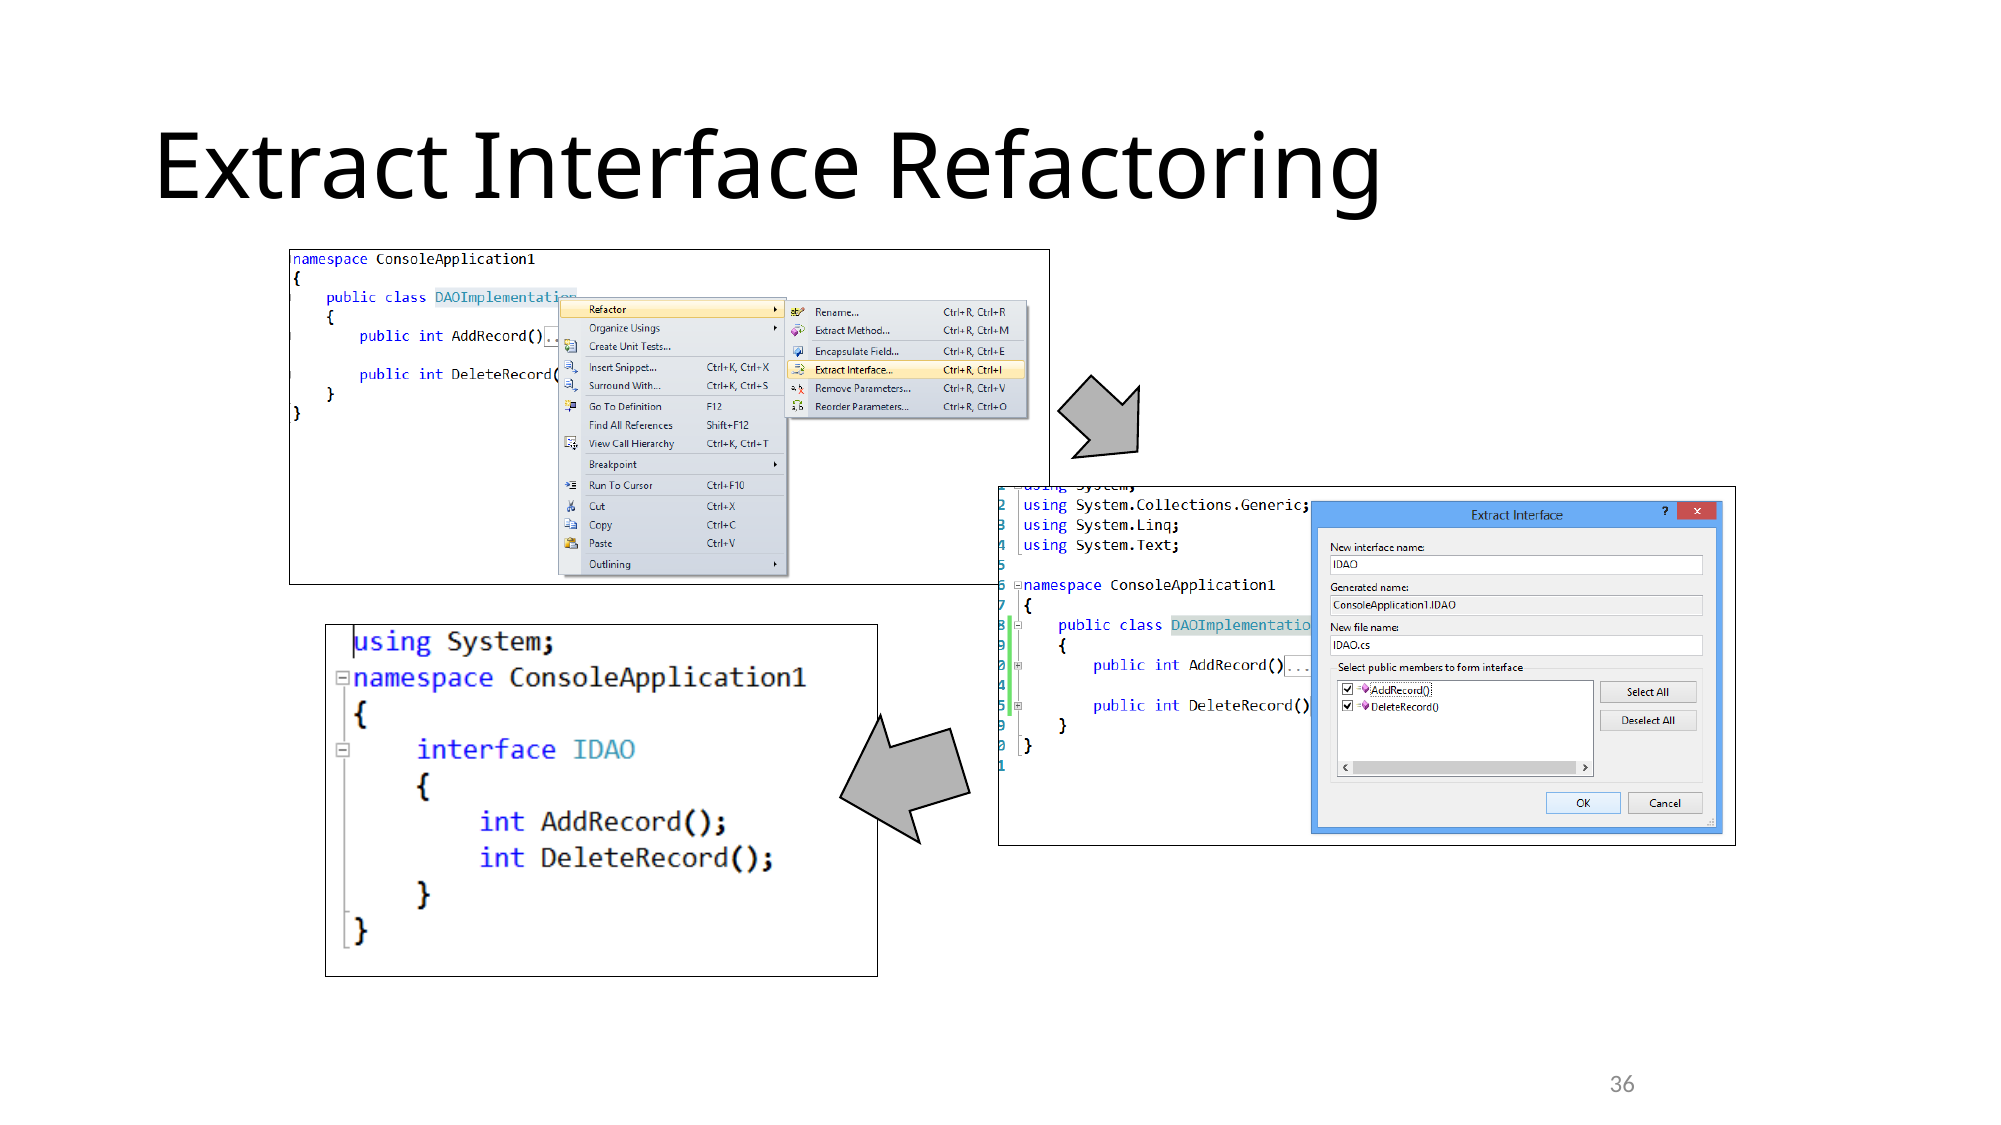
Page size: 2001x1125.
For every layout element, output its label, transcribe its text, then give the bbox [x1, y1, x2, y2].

picture [289, 249, 1736, 846]
picture [325, 624, 878, 977]
text_box [1056, 374, 1140, 460]
title Extract Interface Refactoring [137, 59, 1863, 278]
slide_number 36 [1299, 1052, 1650, 1113]
text_box [878, 712, 971, 845]
